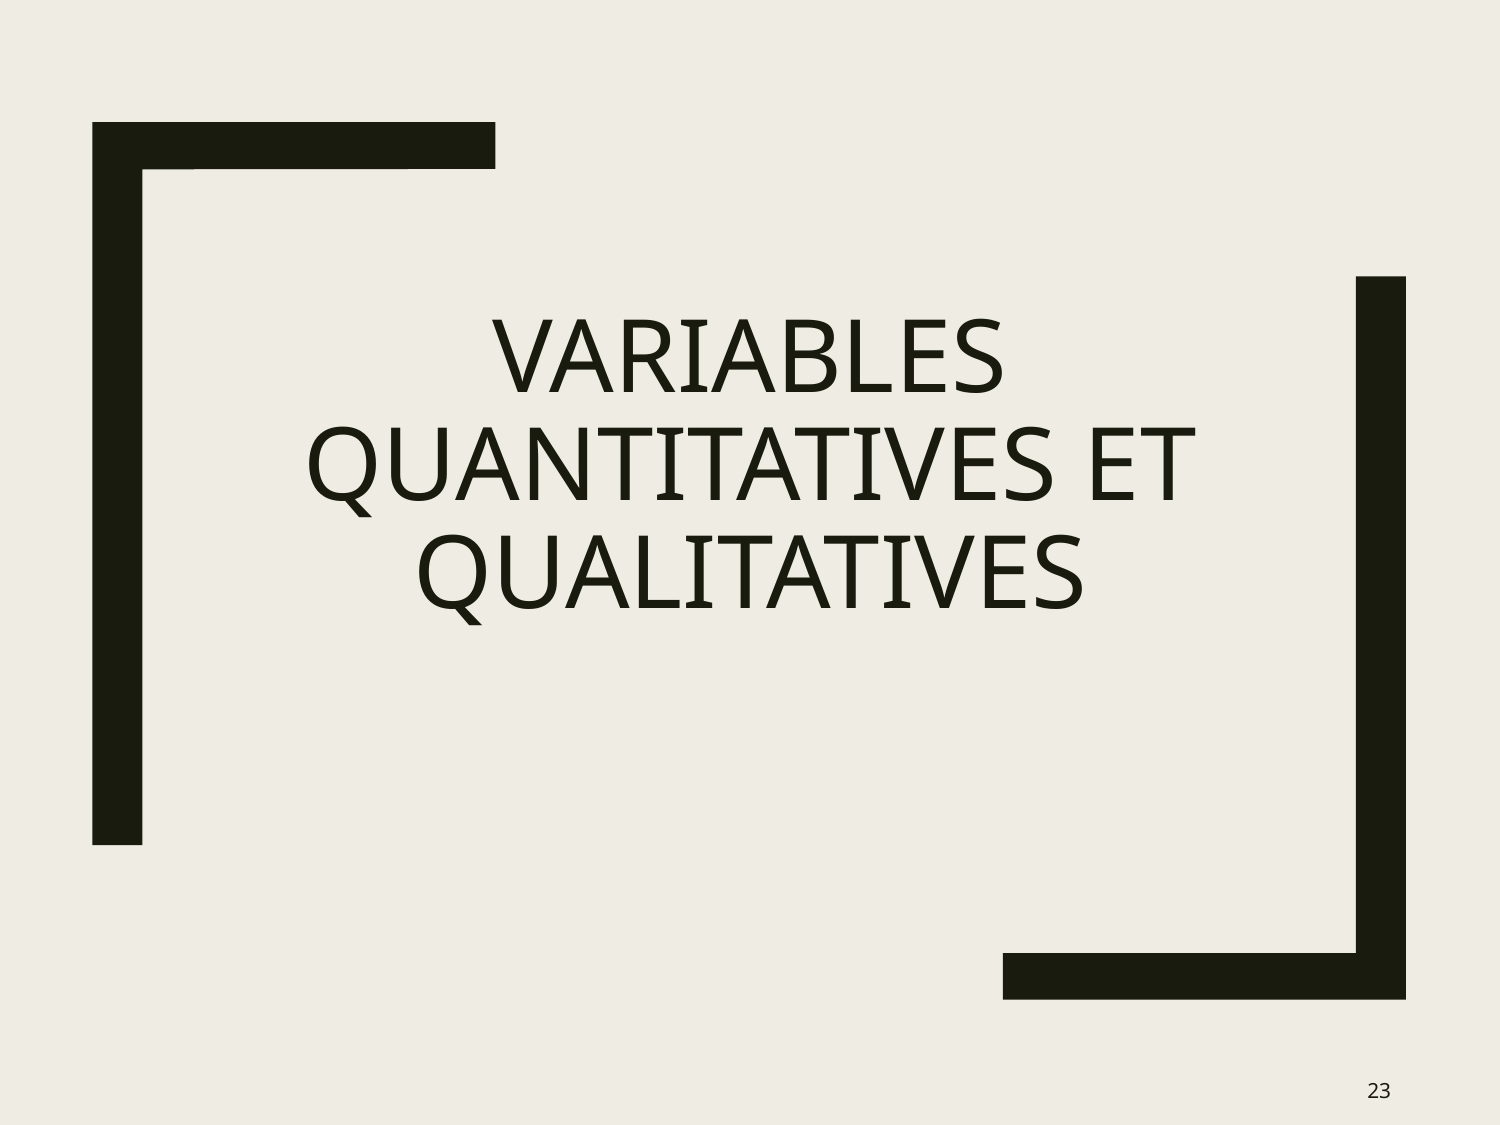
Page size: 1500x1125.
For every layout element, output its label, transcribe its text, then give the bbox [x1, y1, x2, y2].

title Variables quantitatives et qualitatives [235, 293, 1265, 638]
slide_number 23 [1209, 1058, 1406, 1125]
